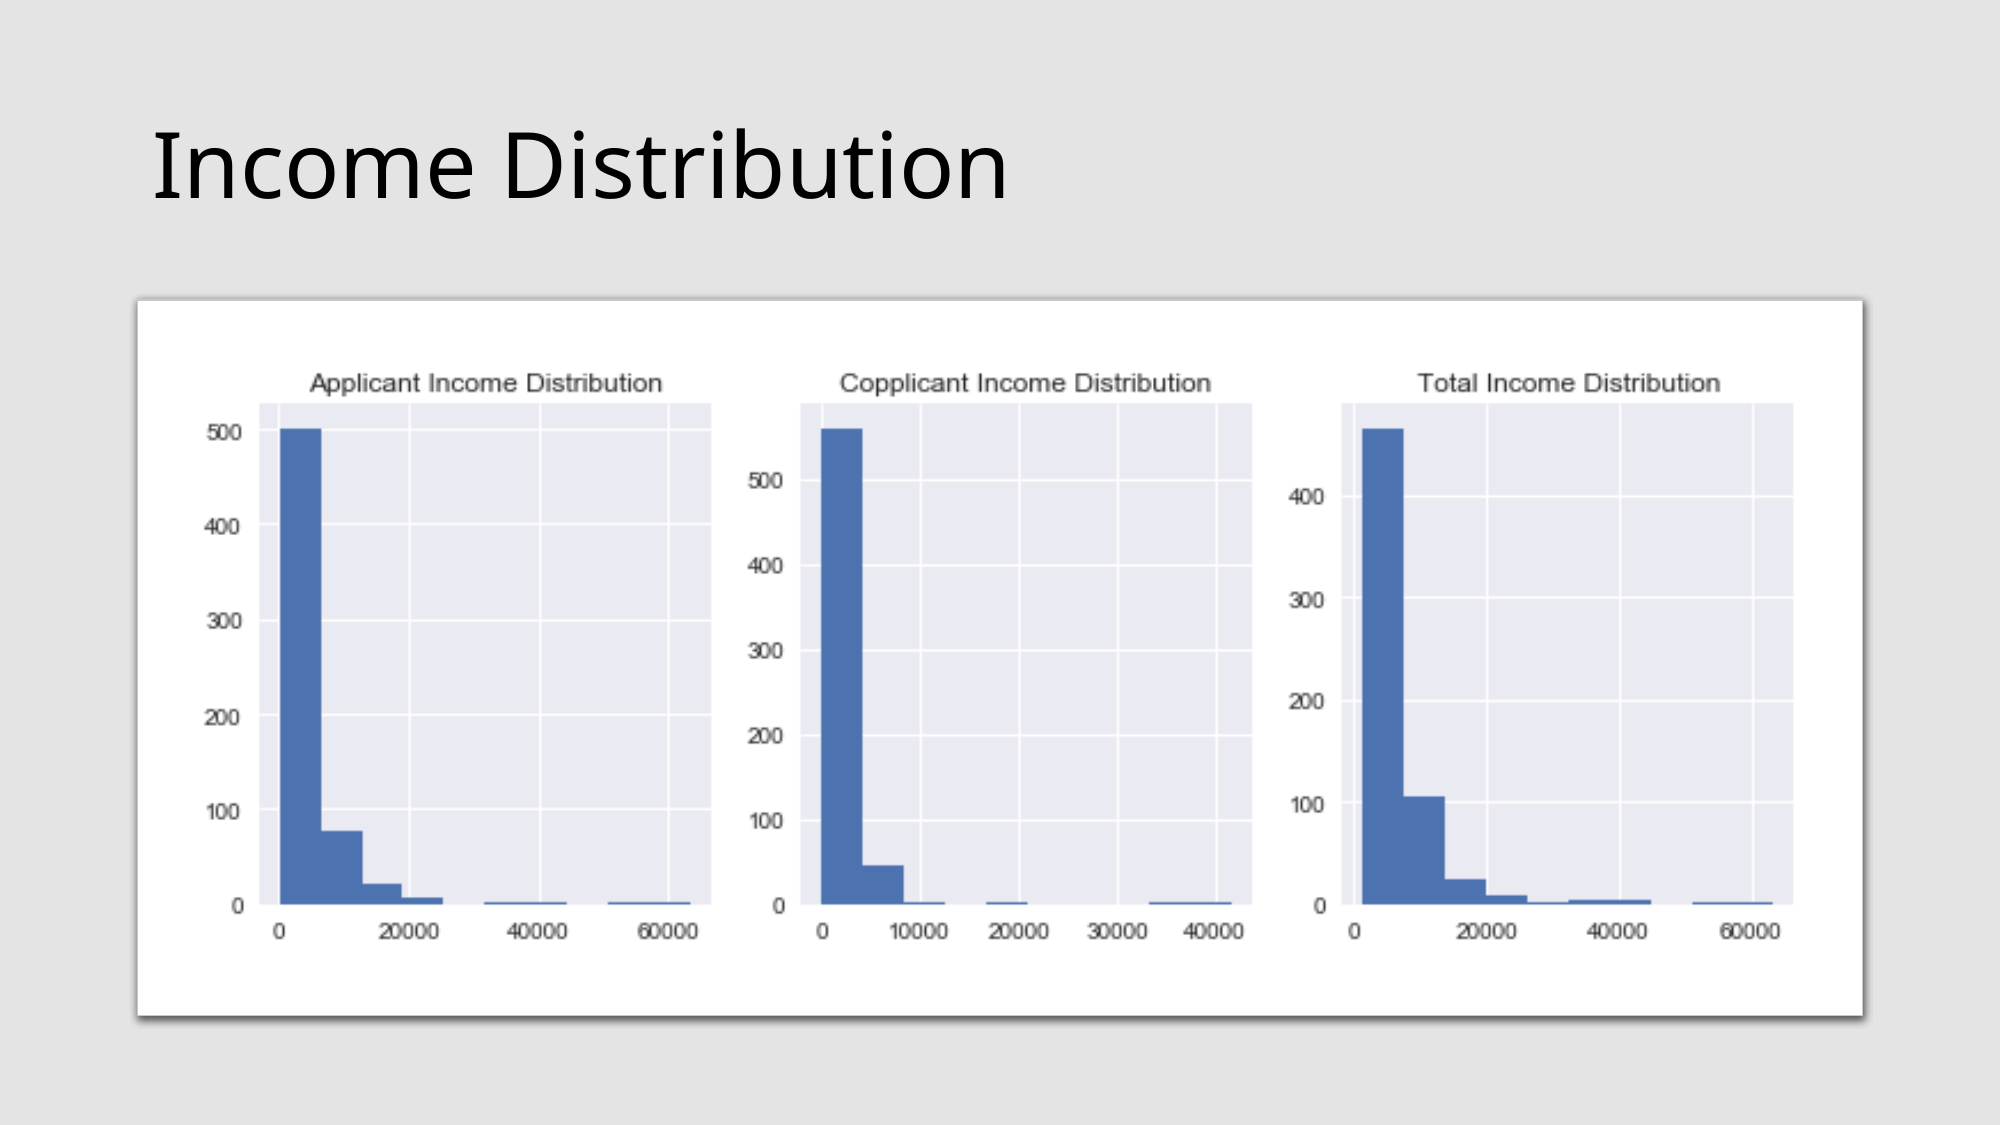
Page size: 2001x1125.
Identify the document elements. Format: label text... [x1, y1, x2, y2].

title Income Distribution [137, 59, 1863, 278]
text_box [0, 0, 2000, 1125]
text_box [136, 299, 1863, 1017]
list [189, 358, 1810, 958]
